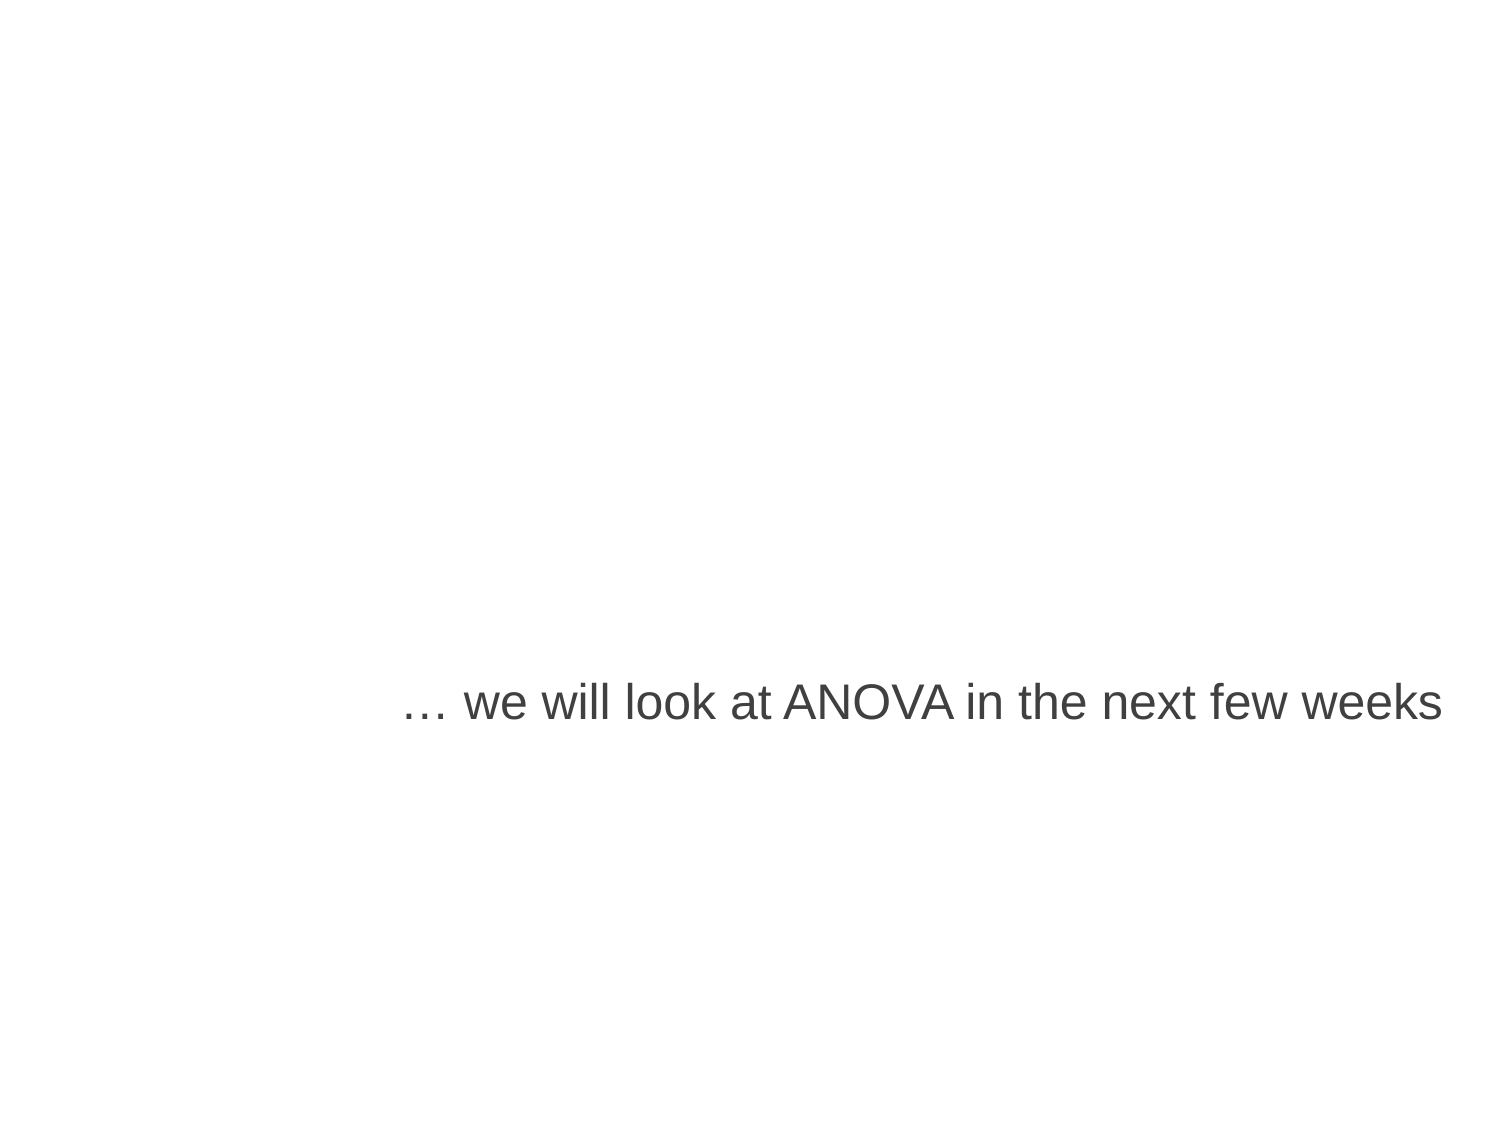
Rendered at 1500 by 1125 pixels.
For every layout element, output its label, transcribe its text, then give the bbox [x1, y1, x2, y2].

text_box … we will look at ANOVA in the next few weeks [385, 662, 1459, 738]
